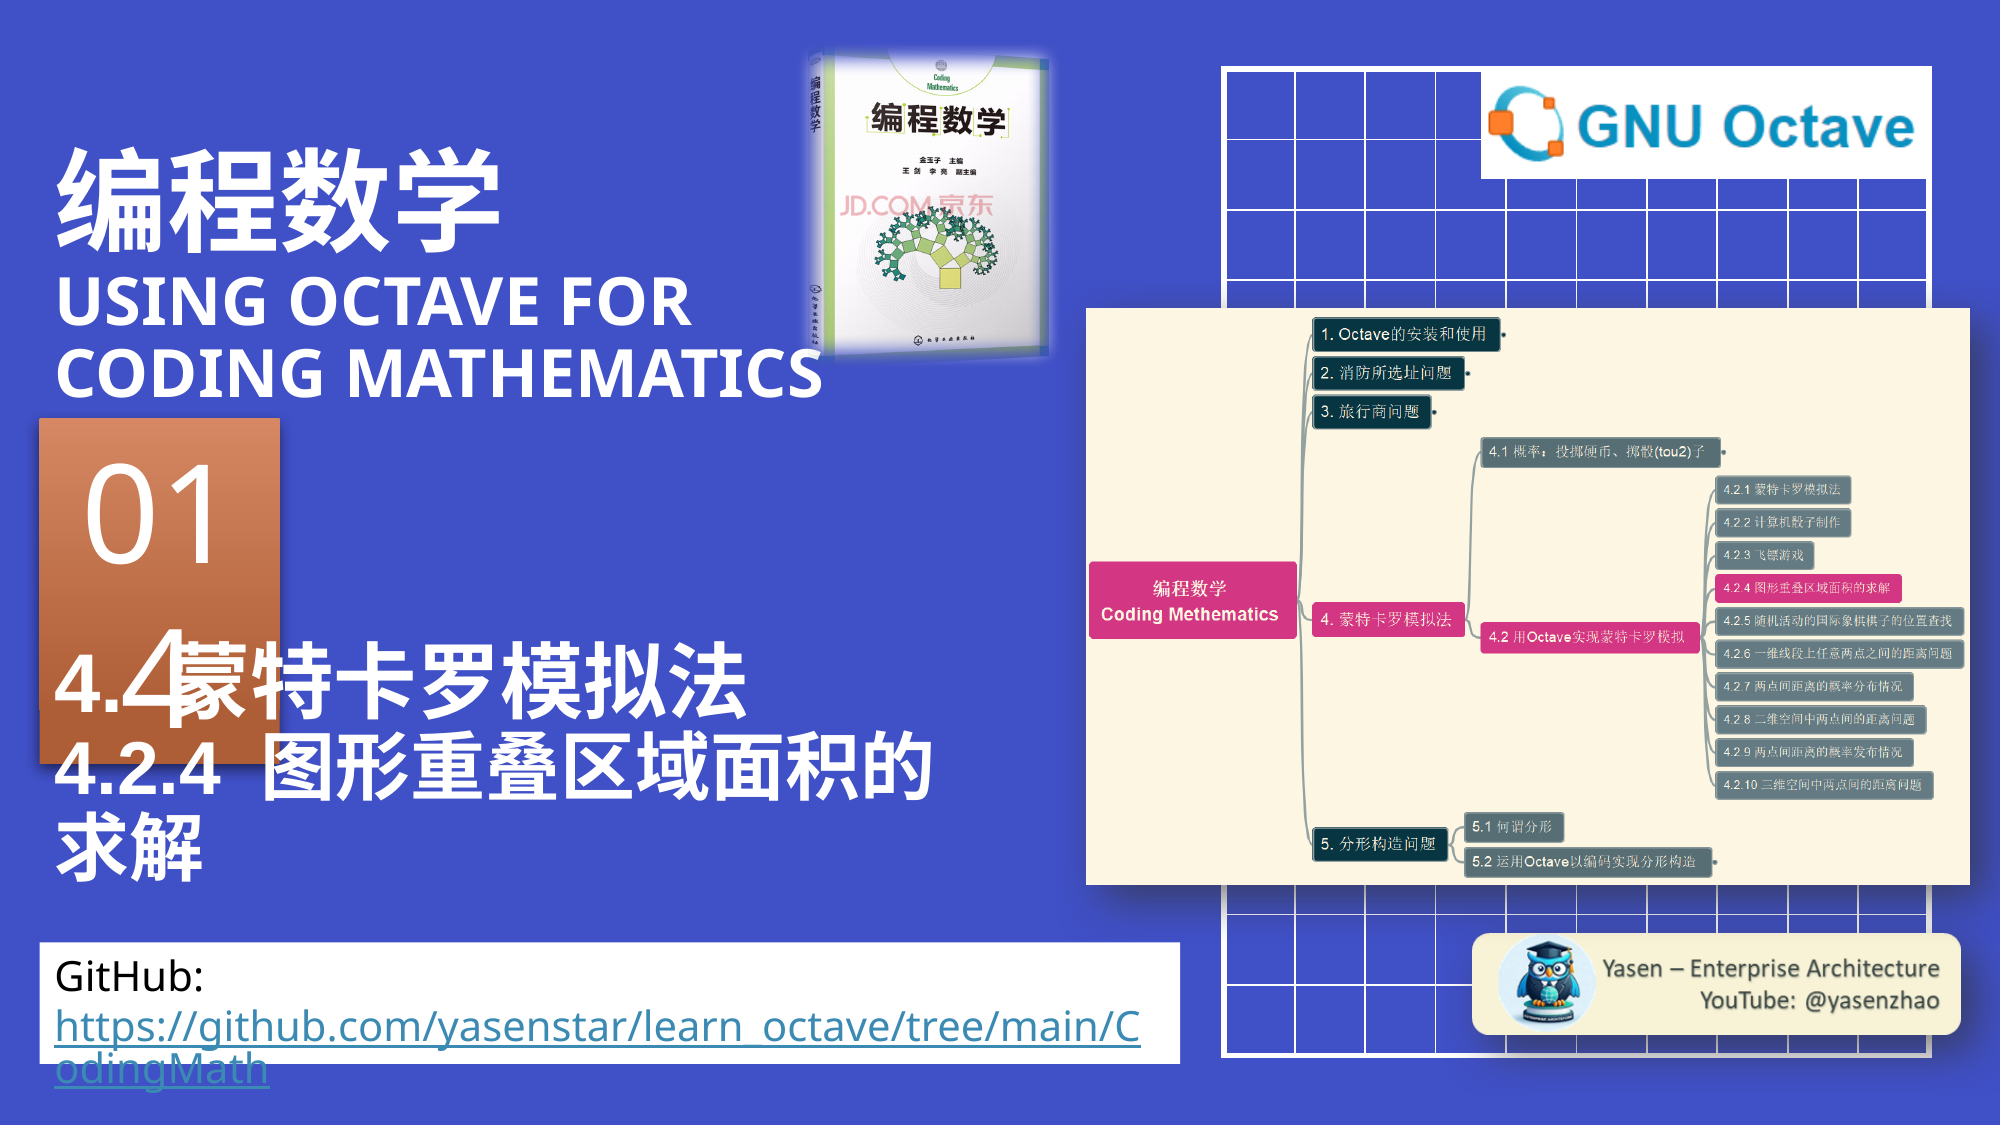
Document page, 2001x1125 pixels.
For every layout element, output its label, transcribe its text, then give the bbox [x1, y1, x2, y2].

title 编程数学 Using Octave for Coding Mathematics [39, 55, 885, 420]
text_box GitHub: https://github.com/yasenstar/learn_octave/tree/main/CodingMath [39, 942, 1181, 1064]
text_box 014 [39, 418, 280, 622]
picture [1085, 308, 1970, 886]
picture [1471, 932, 1961, 1036]
picture [795, 39, 1063, 370]
text_box 4. 蒙特卡罗模拟法 4.2.4 图形重叠区域面积的求解 [39, 622, 968, 911]
picture [1480, 68, 1927, 180]
